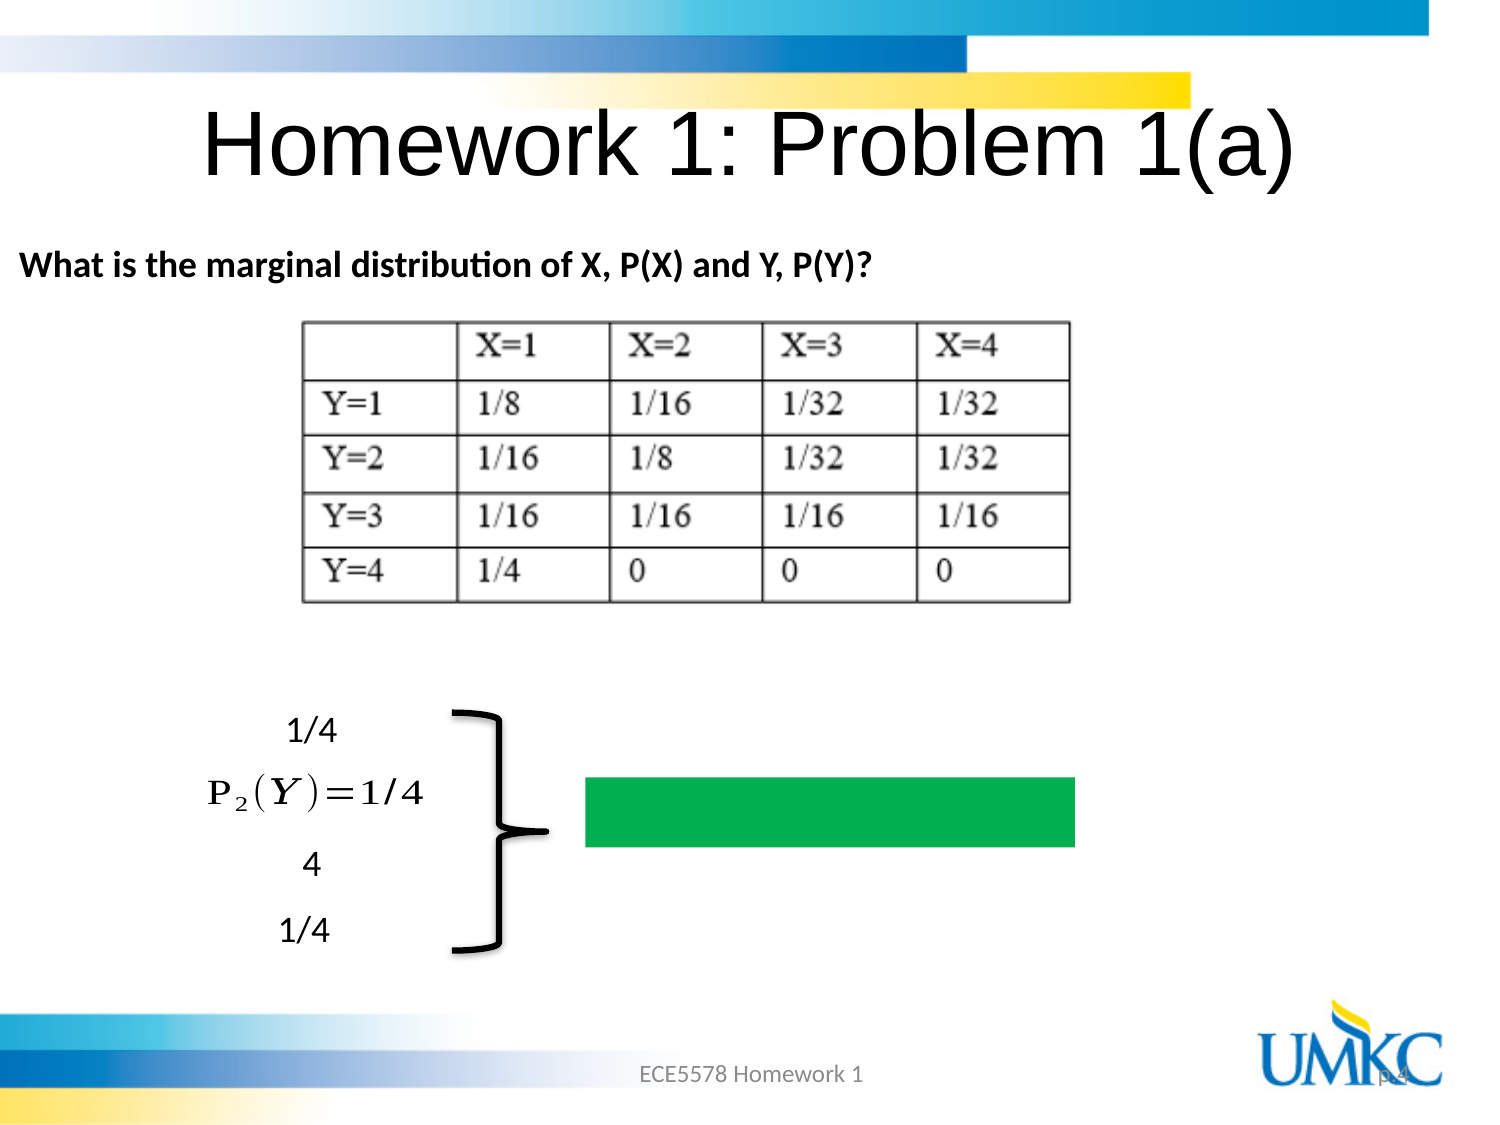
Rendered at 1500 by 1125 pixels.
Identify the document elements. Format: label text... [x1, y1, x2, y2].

picture [0, 0, 1500, 1125]
text_box What is the marginal distribution of X, P(X) and Y, P(Y)? [4, 232, 890, 293]
slide_number p.4 [1074, 1042, 1425, 1103]
title Homework 1: Problem 1(a) [75, 45, 1425, 233]
footer ECE5578 Homework 1 [514, 1042, 990, 1103]
text_box [451, 710, 549, 953]
